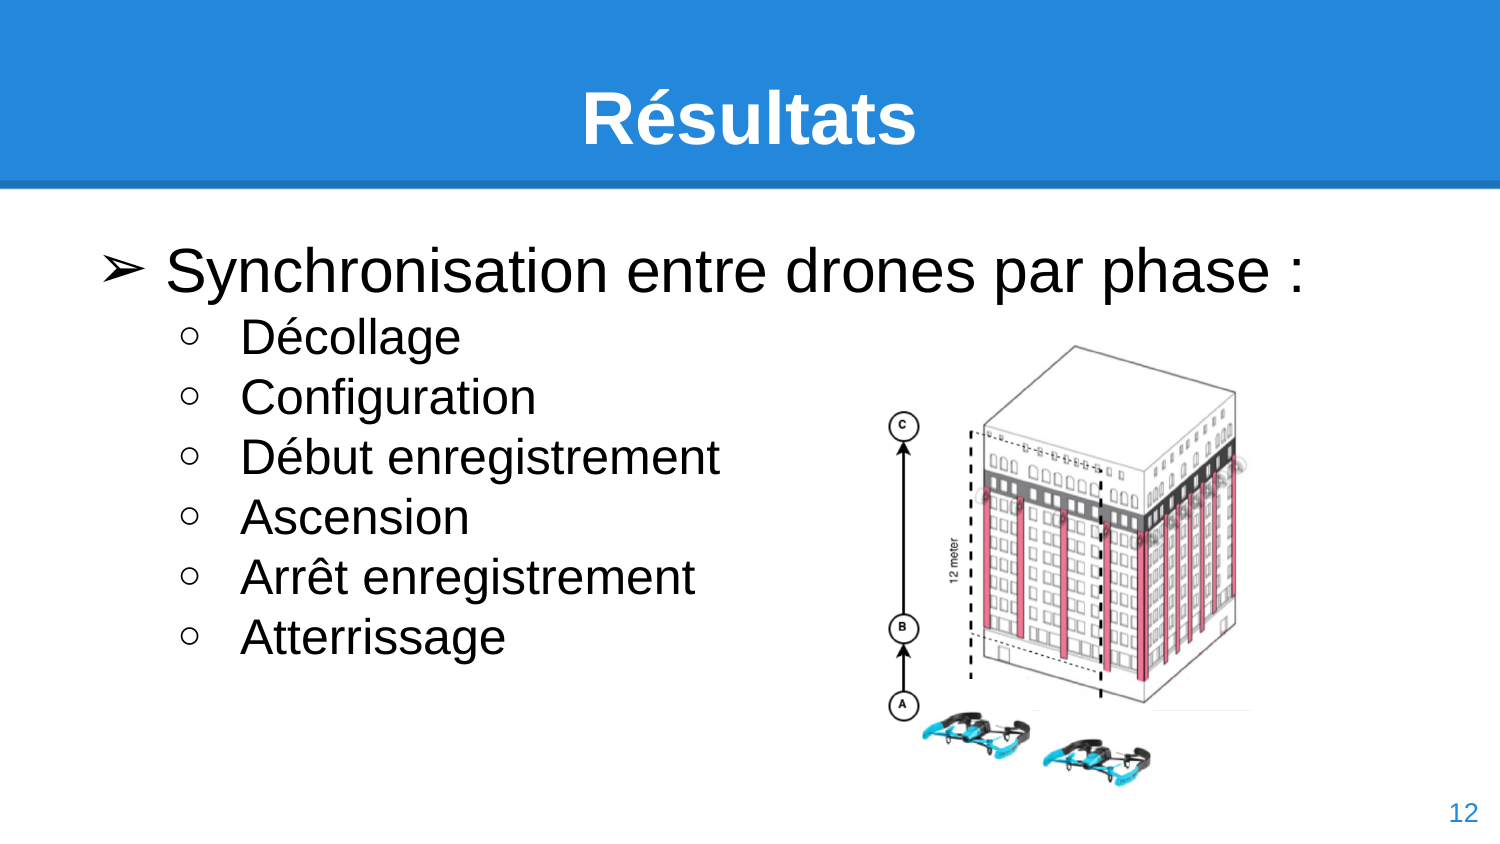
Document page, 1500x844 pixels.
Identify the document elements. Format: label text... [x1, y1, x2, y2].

slide_number ‹#› [1403, 779, 1494, 844]
picture [866, 340, 1273, 827]
list Synchronisation entre drones par phase : Décollage Configuration Début enregistrement Ascension Arrêt enregistrement Atterrissage [75, 214, 1425, 826]
title Résultats [75, 33, 1425, 175]
